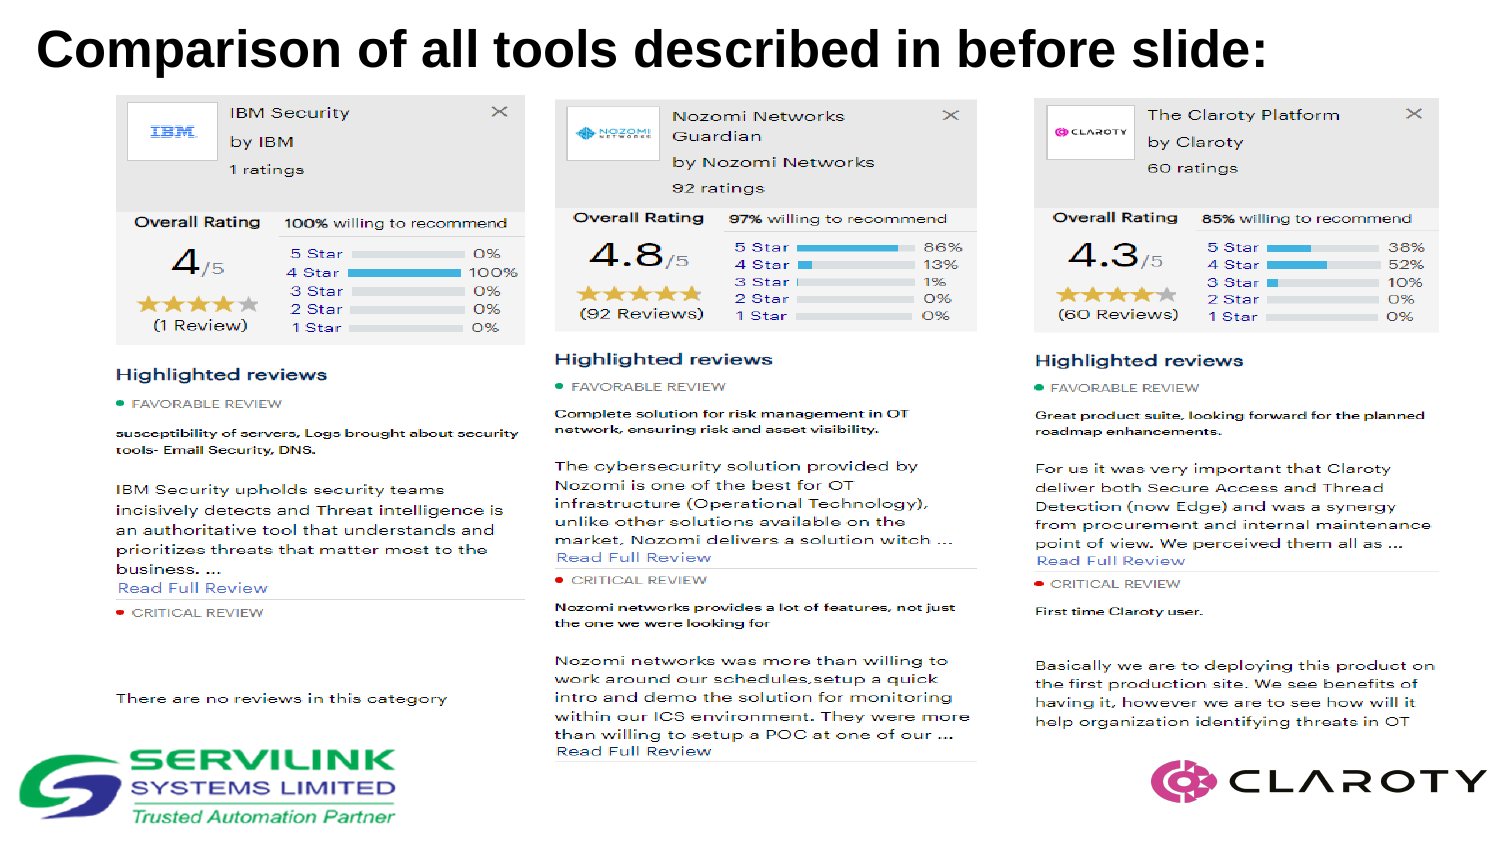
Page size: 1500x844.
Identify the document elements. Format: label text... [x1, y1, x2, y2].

picture [96, 81, 532, 713]
title Comparison of all tools described in before slide: [21, 0, 1420, 94]
picture [540, 93, 986, 762]
picture [1020, 93, 1487, 841]
picture [3, 737, 411, 835]
